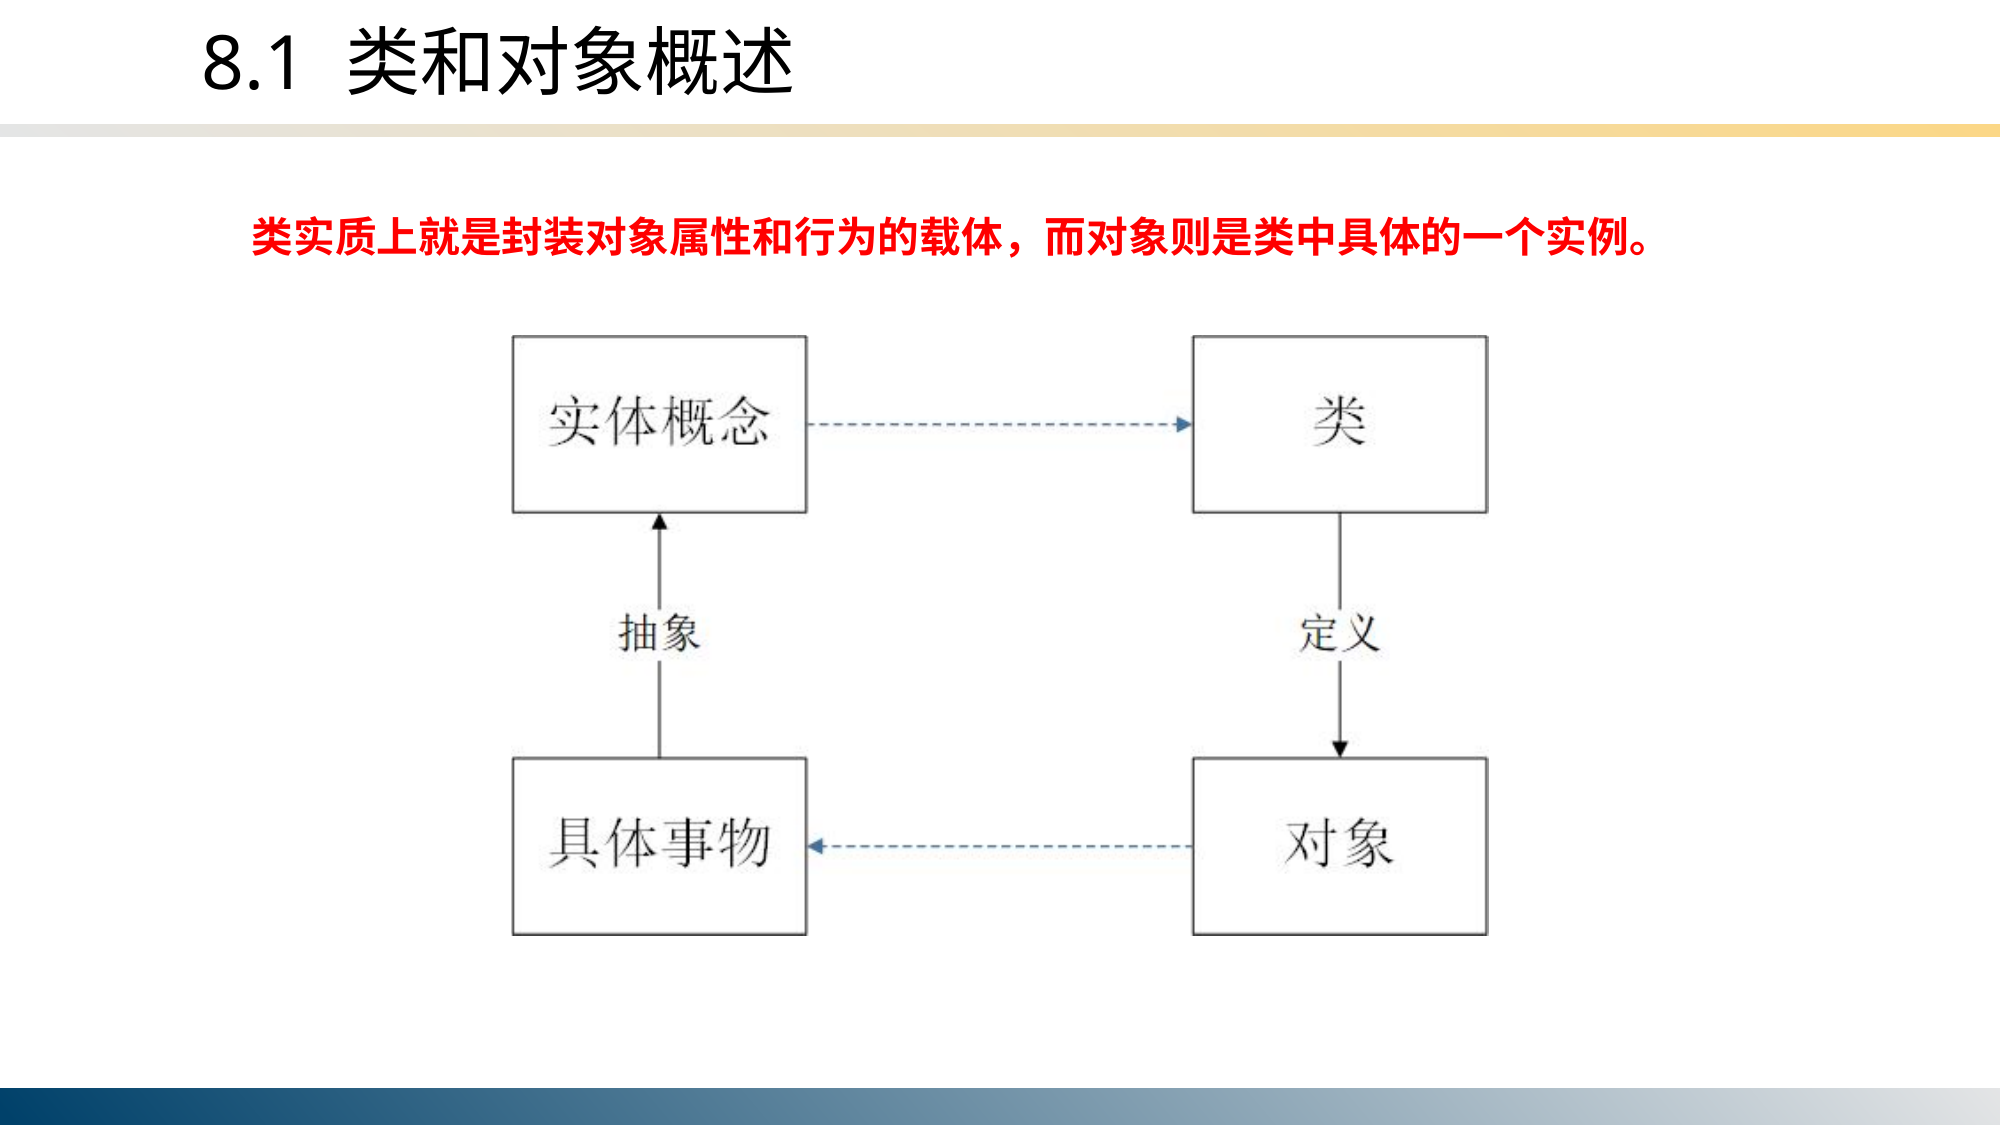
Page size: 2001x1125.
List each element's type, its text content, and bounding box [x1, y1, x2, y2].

text_box 8.1 类和对象概述 [186, 7, 1106, 113]
picture [511, 335, 1489, 937]
text_box 类实质上就是封装对象属性和行为的载体，而对象则是类中具体的一个实例。 [153, 178, 1684, 269]
